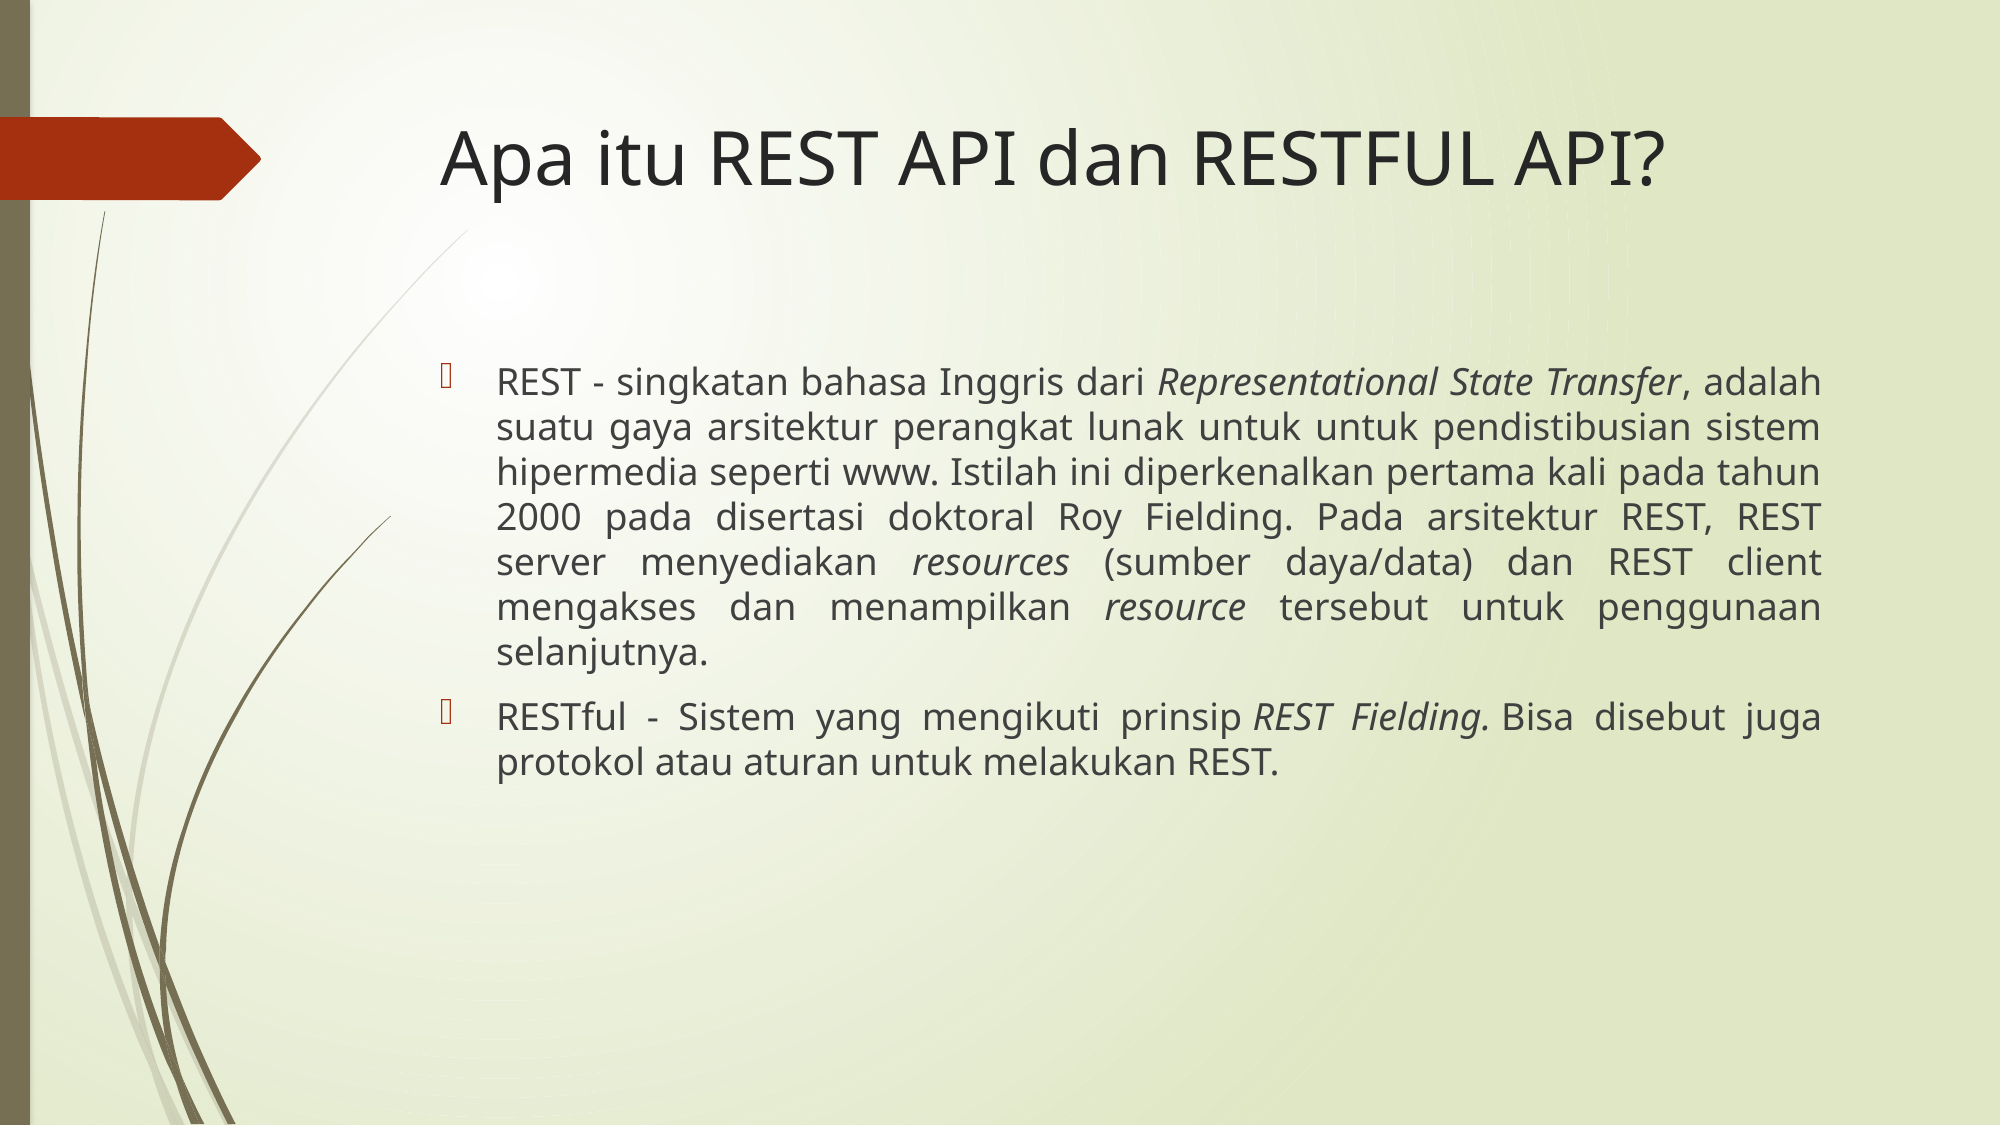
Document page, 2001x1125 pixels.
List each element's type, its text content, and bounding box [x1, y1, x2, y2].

title Apa itu REST API dan RESTFUL API? [425, 102, 1888, 313]
list REST - singkatan bahasa Inggris dari Representational State Transfer, adalah suatu gaya arsitektur perangkat lunak untuk untuk pendistibusian sistem hipermedia seperti www. Istilah ini diperkenalkan pertama kali pada tahun 2000 pada disertasi doktoral Roy Fielding. Pada arsitektur REST, REST server menyediakan resources (sumber daya/data) dan REST client mengakses dan menampilkan resource tersebut untuk penggunaan selanjutnya. RESTful - Sistem yang mengikuti prinsip REST Fielding. Bisa disebut juga protokol atau aturan untuk melakukan REST. [424, 350, 1838, 970]
